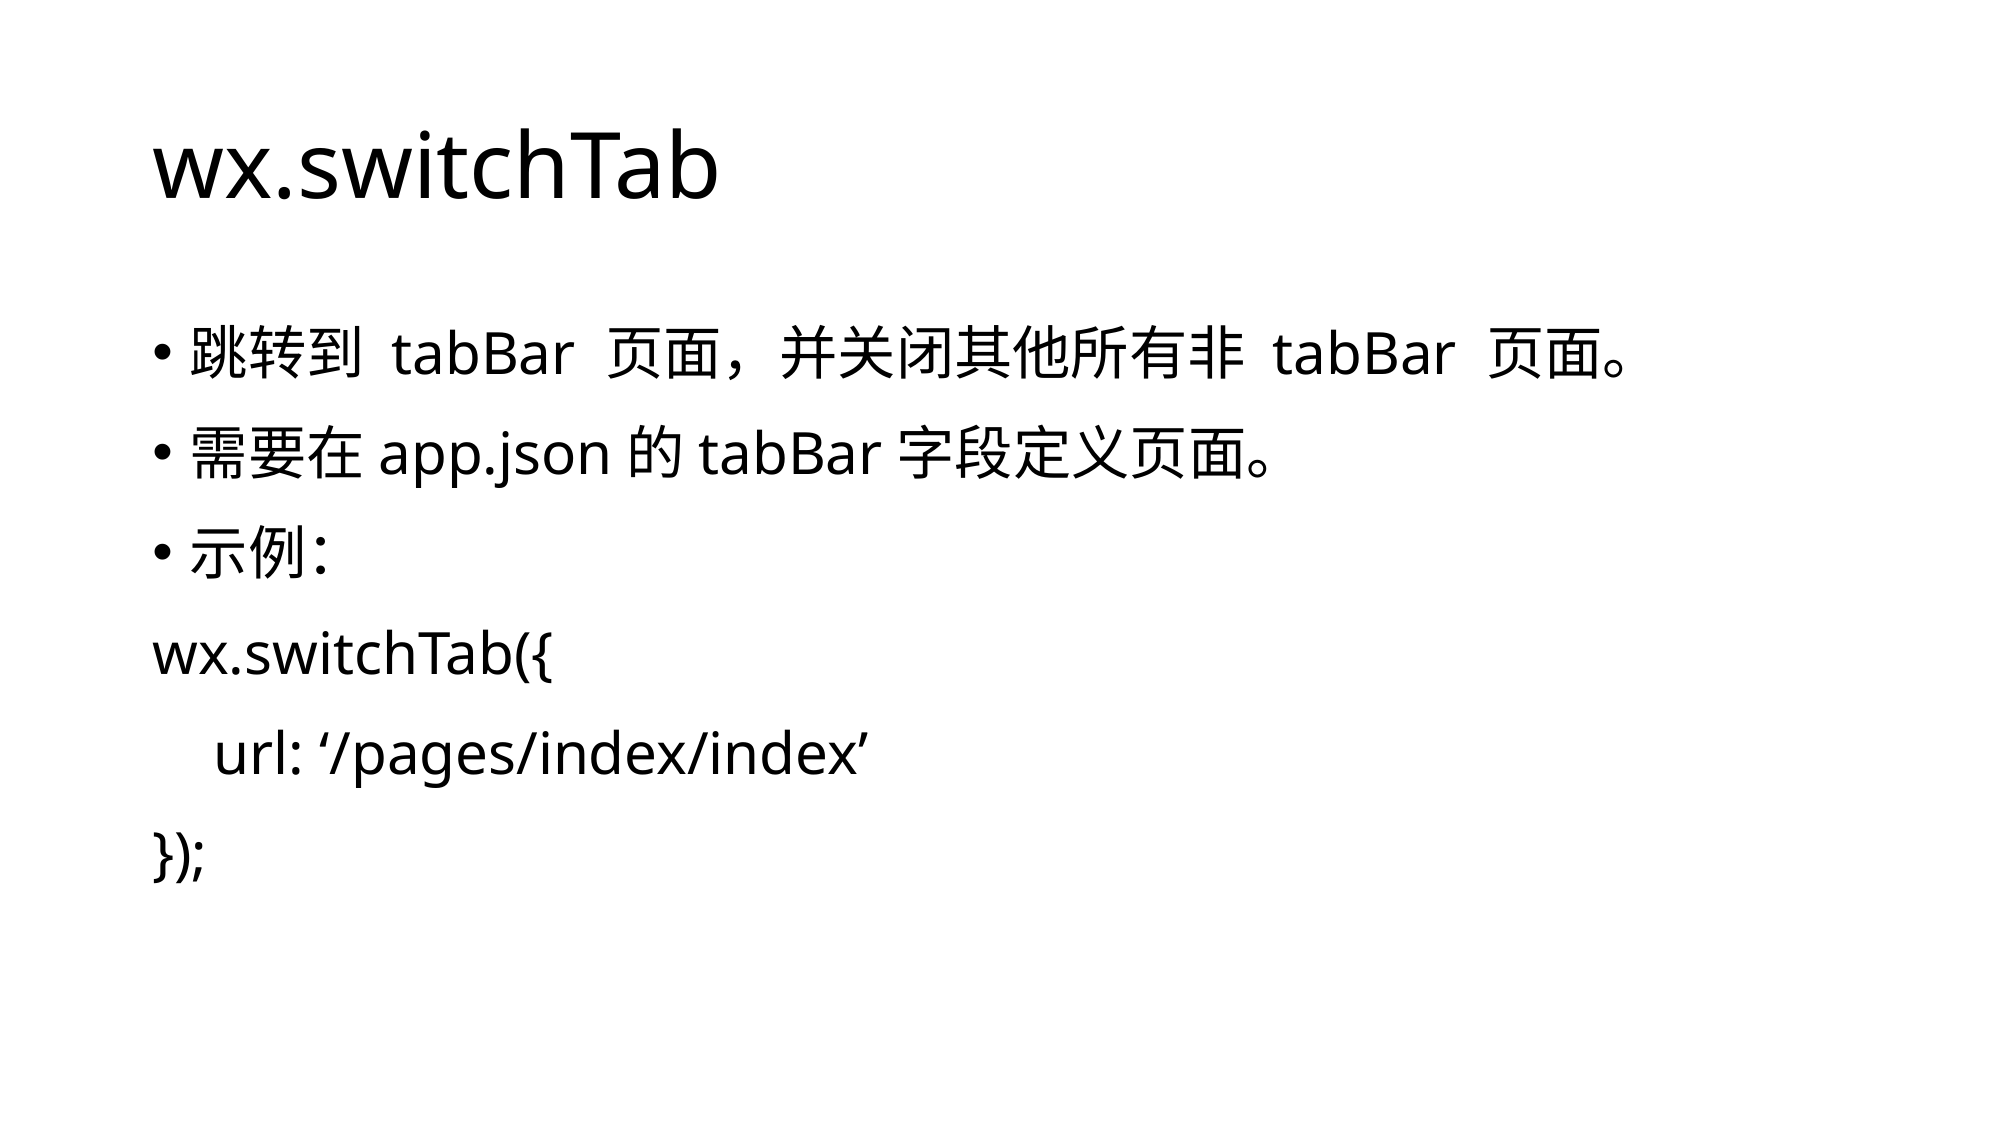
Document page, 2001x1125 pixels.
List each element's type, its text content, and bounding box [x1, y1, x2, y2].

title wx.switchTab [137, 59, 1863, 278]
list 跳转到 tabBar 页面，并关闭其他所有非 tabBar 页面。 需要在app.json的tabBar字段定义页面。 示例： wx.switchTab({ url: ‘/pages/index/index’ }); [137, 299, 1863, 1014]
